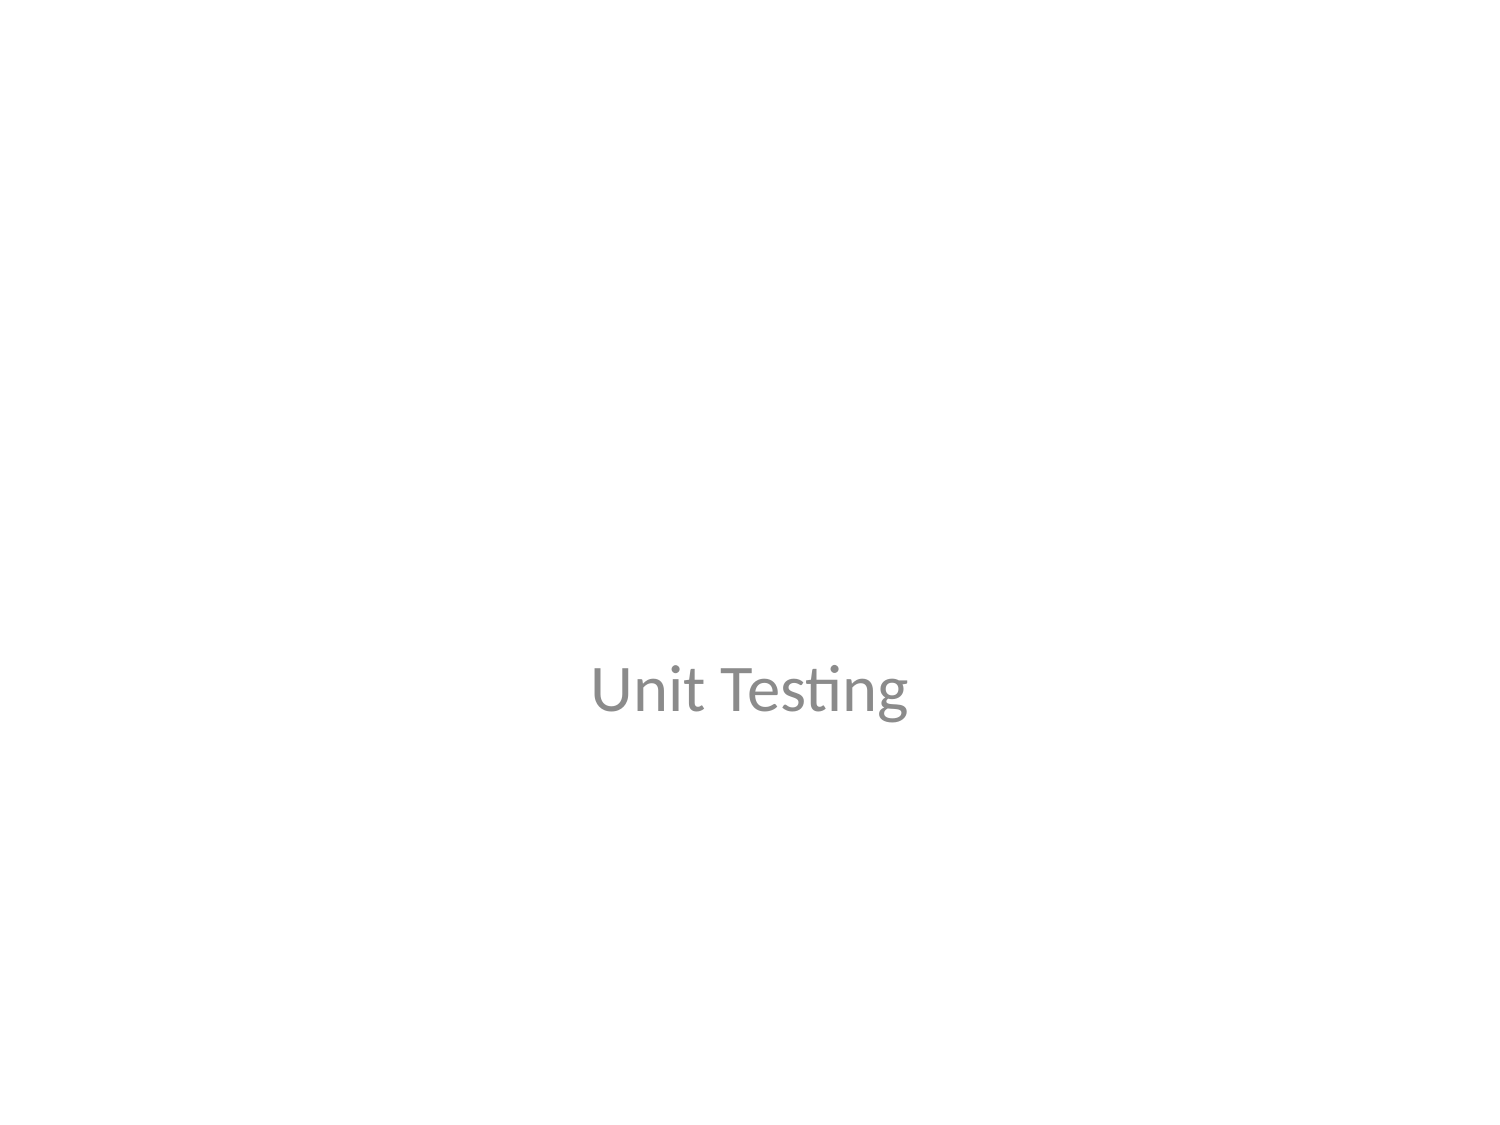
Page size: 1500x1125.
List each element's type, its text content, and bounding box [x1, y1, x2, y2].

subtitle Unit Testing [225, 637, 1275, 925]
